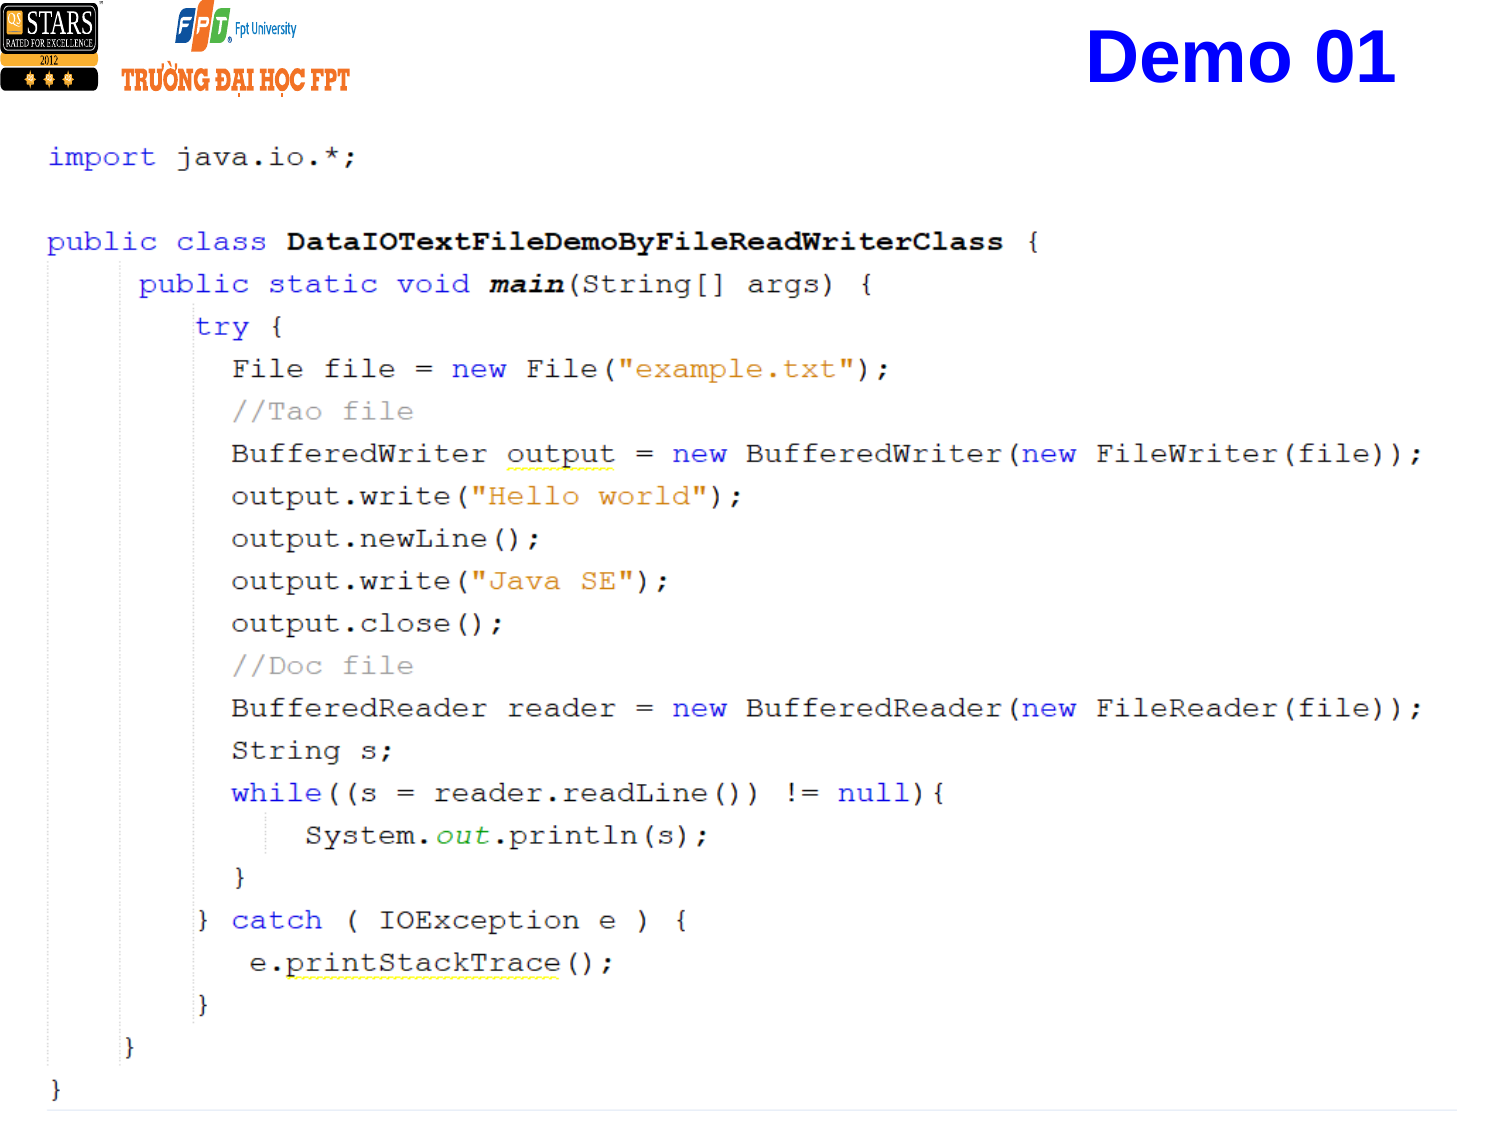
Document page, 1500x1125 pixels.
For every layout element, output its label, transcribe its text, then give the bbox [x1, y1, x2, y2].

title Demo 01 [150, 0, 1413, 113]
picture [43, 137, 1457, 1111]
